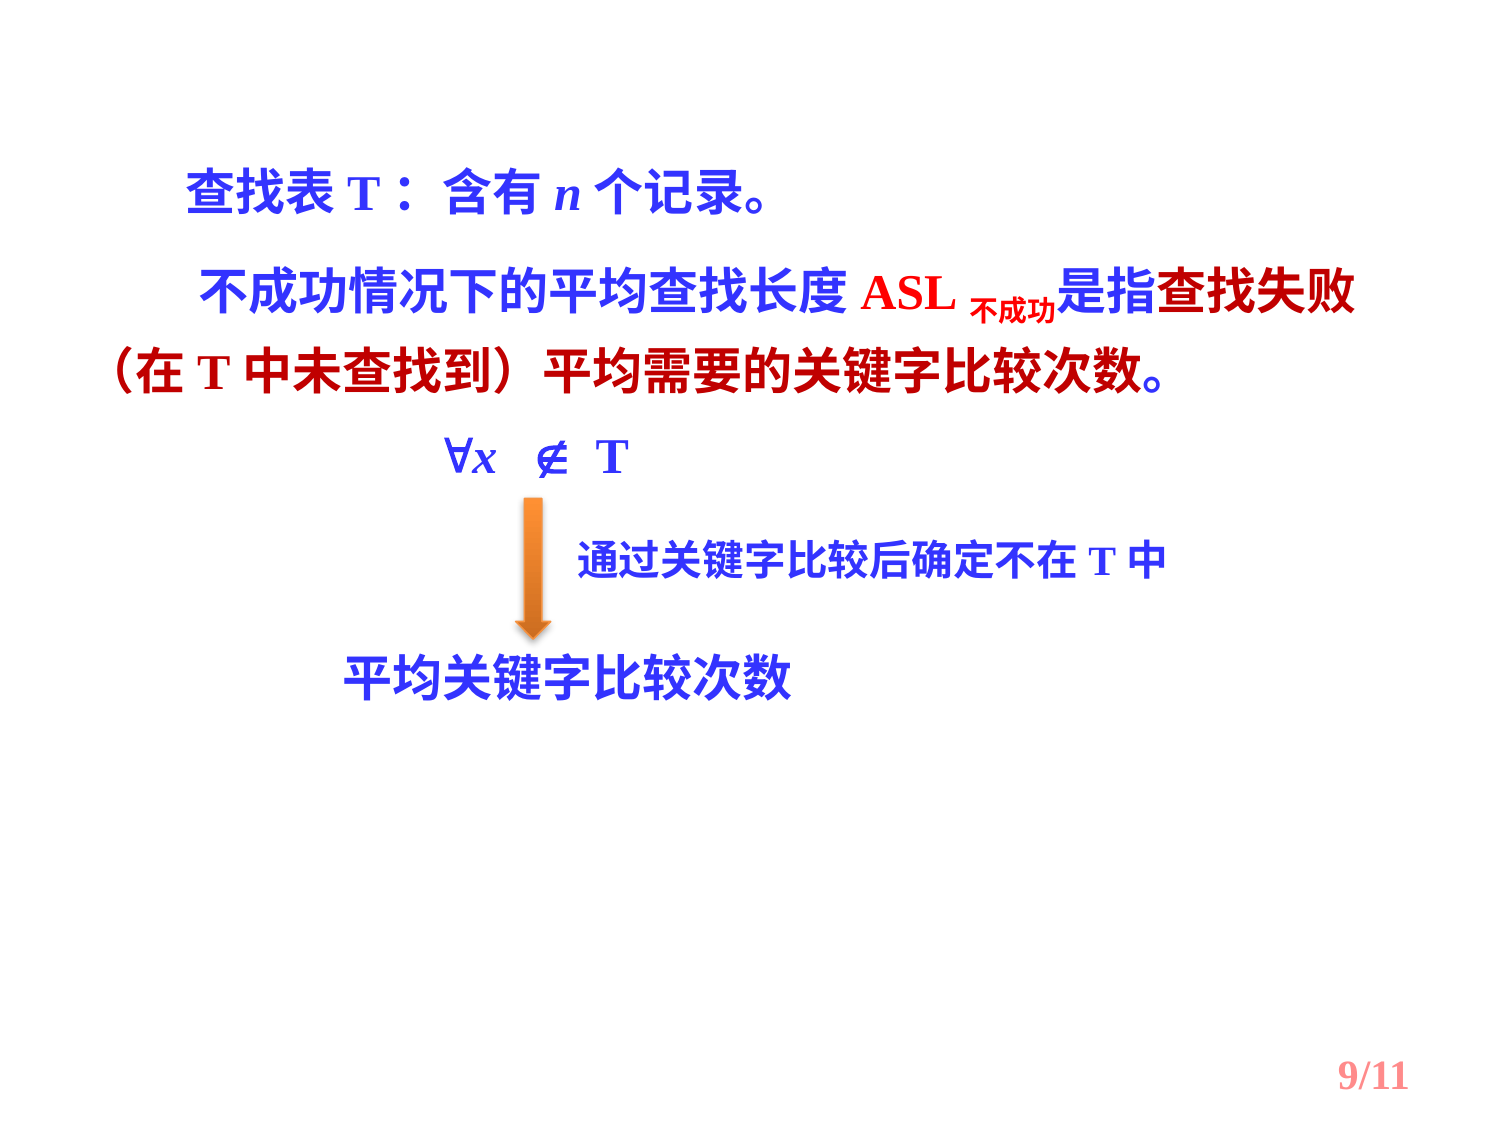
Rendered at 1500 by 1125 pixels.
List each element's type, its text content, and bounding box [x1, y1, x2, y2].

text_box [327, 416, 1219, 716]
text_box 查找表T：含有n个记录。 不成功情况下的平均查找长度ASL不成功是指查找失败（在T中未查找到）平均需要的关键字比较次数。 [70, 141, 1441, 407]
slide_number 9/11 [1074, 1042, 1425, 1103]
